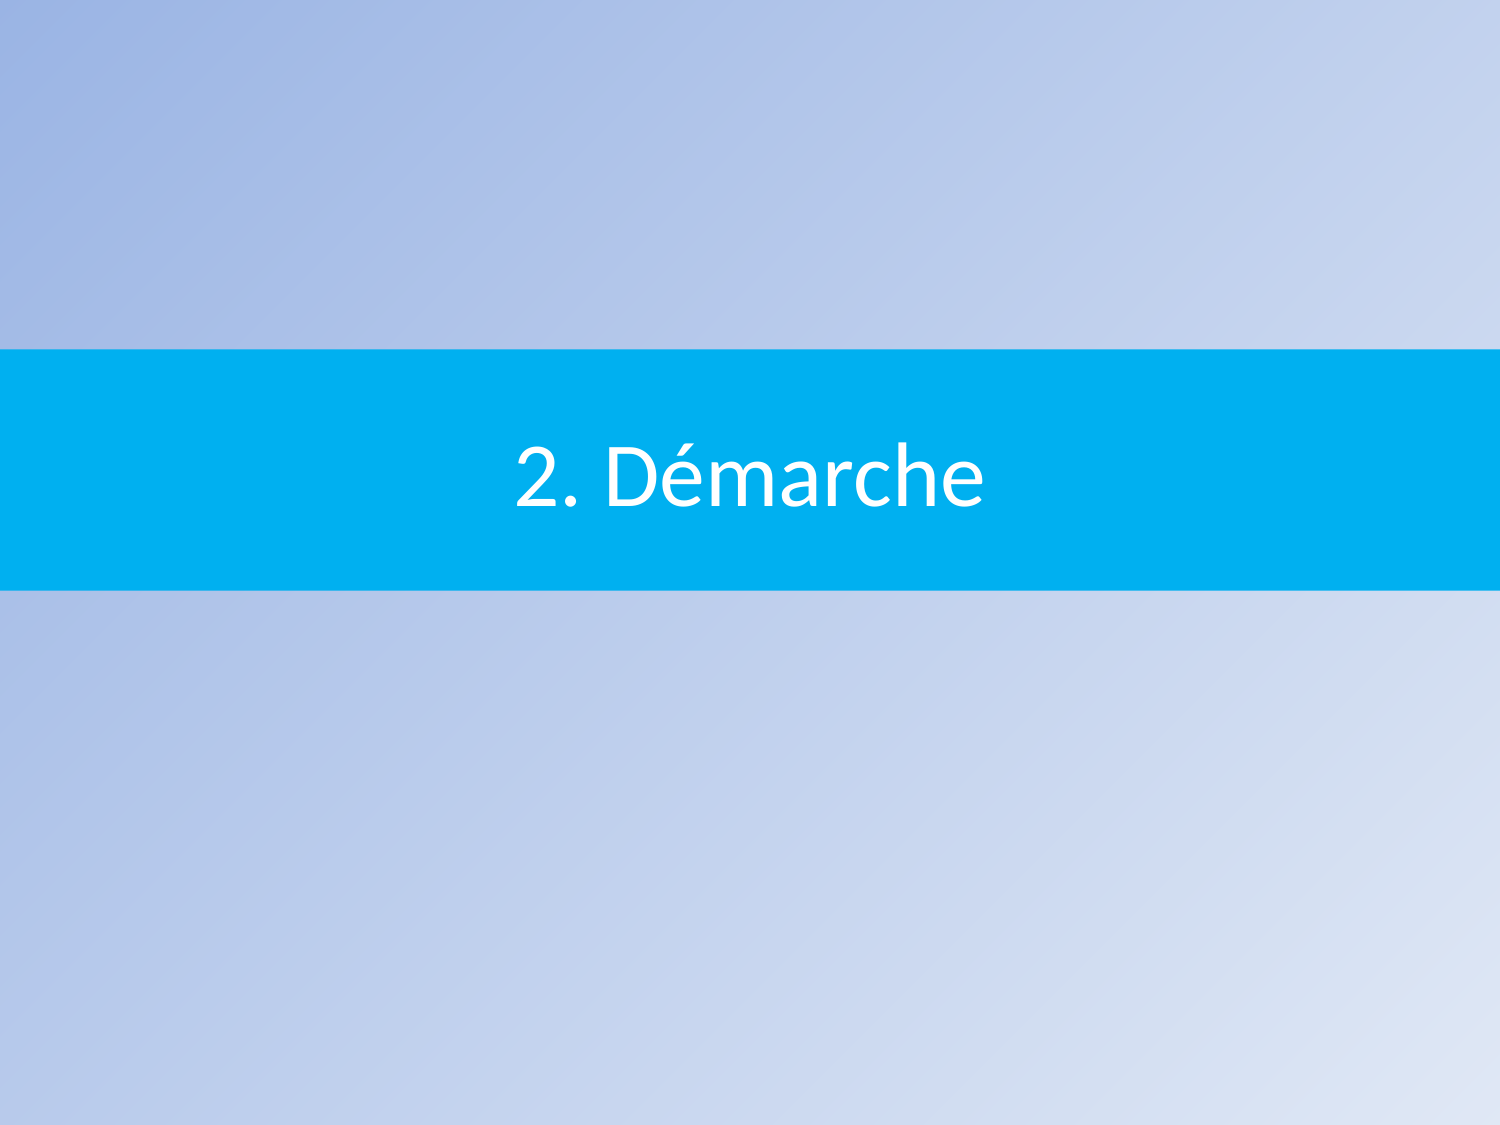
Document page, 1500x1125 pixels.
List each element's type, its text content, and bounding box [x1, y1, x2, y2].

title 2. Démarche [0, 349, 1500, 591]
